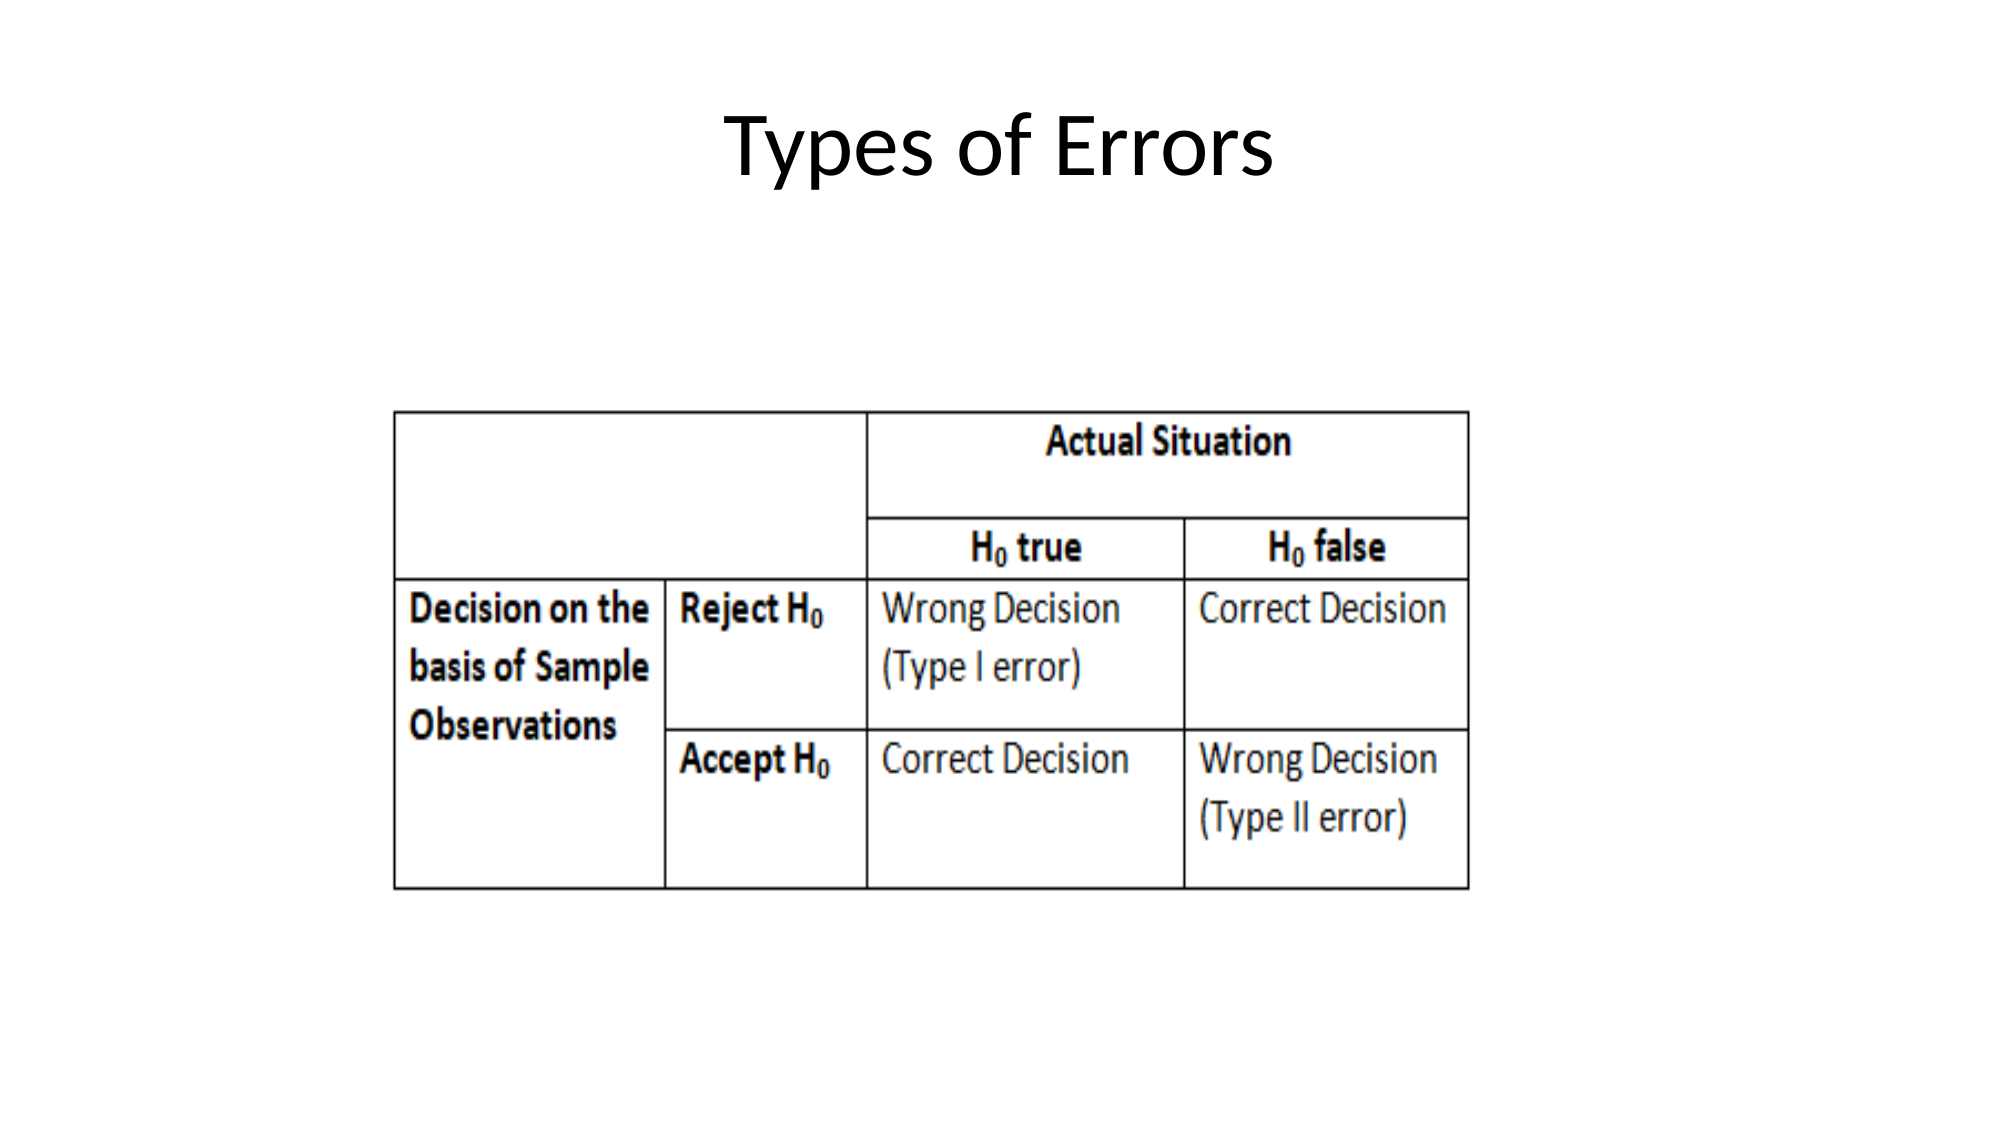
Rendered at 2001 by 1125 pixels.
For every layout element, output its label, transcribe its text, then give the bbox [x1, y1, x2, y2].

title Types of Errors [99, 45, 1900, 233]
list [331, 288, 1517, 951]
